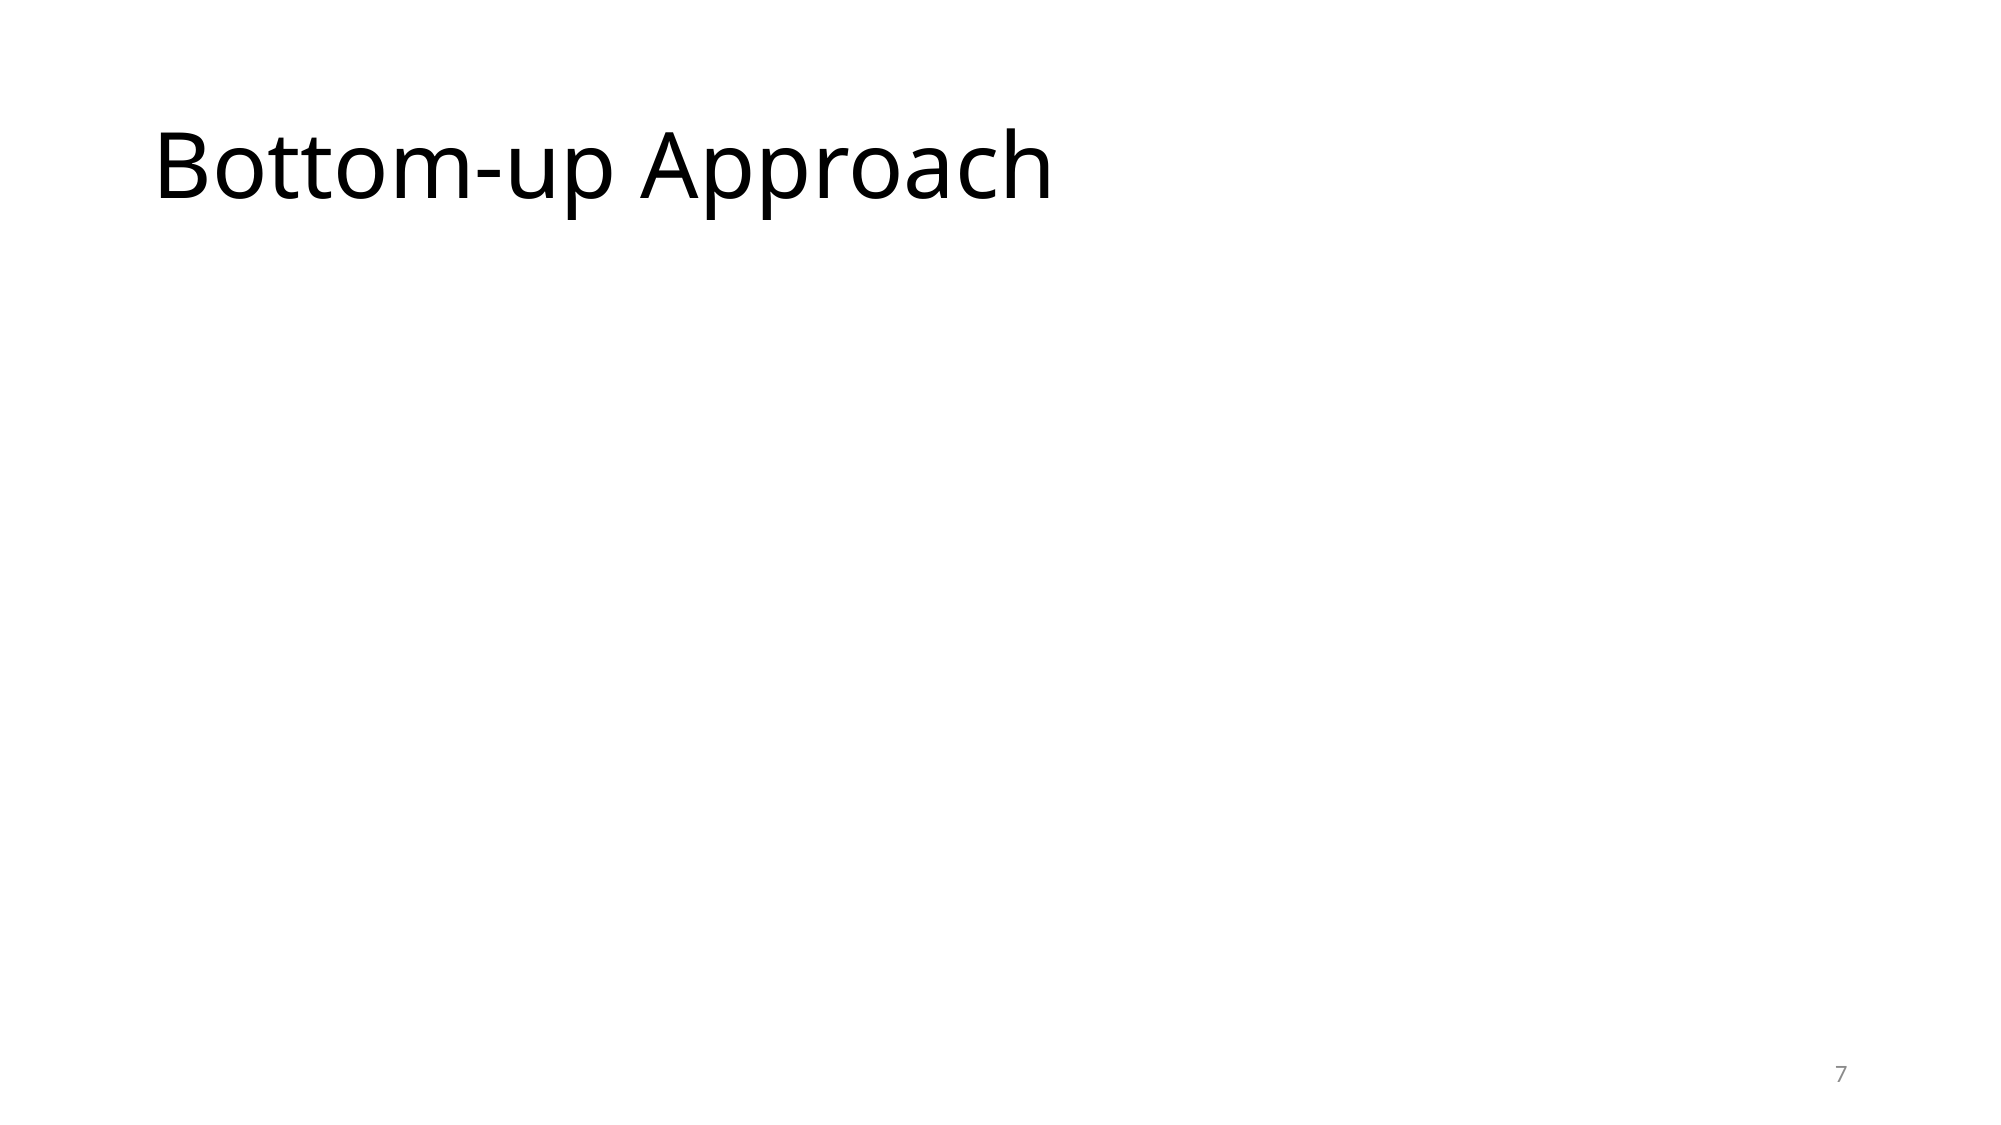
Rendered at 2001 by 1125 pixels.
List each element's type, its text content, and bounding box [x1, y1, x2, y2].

title Bottom-up Approach [137, 59, 1863, 278]
slide_number 7 [1412, 1042, 1863, 1103]
